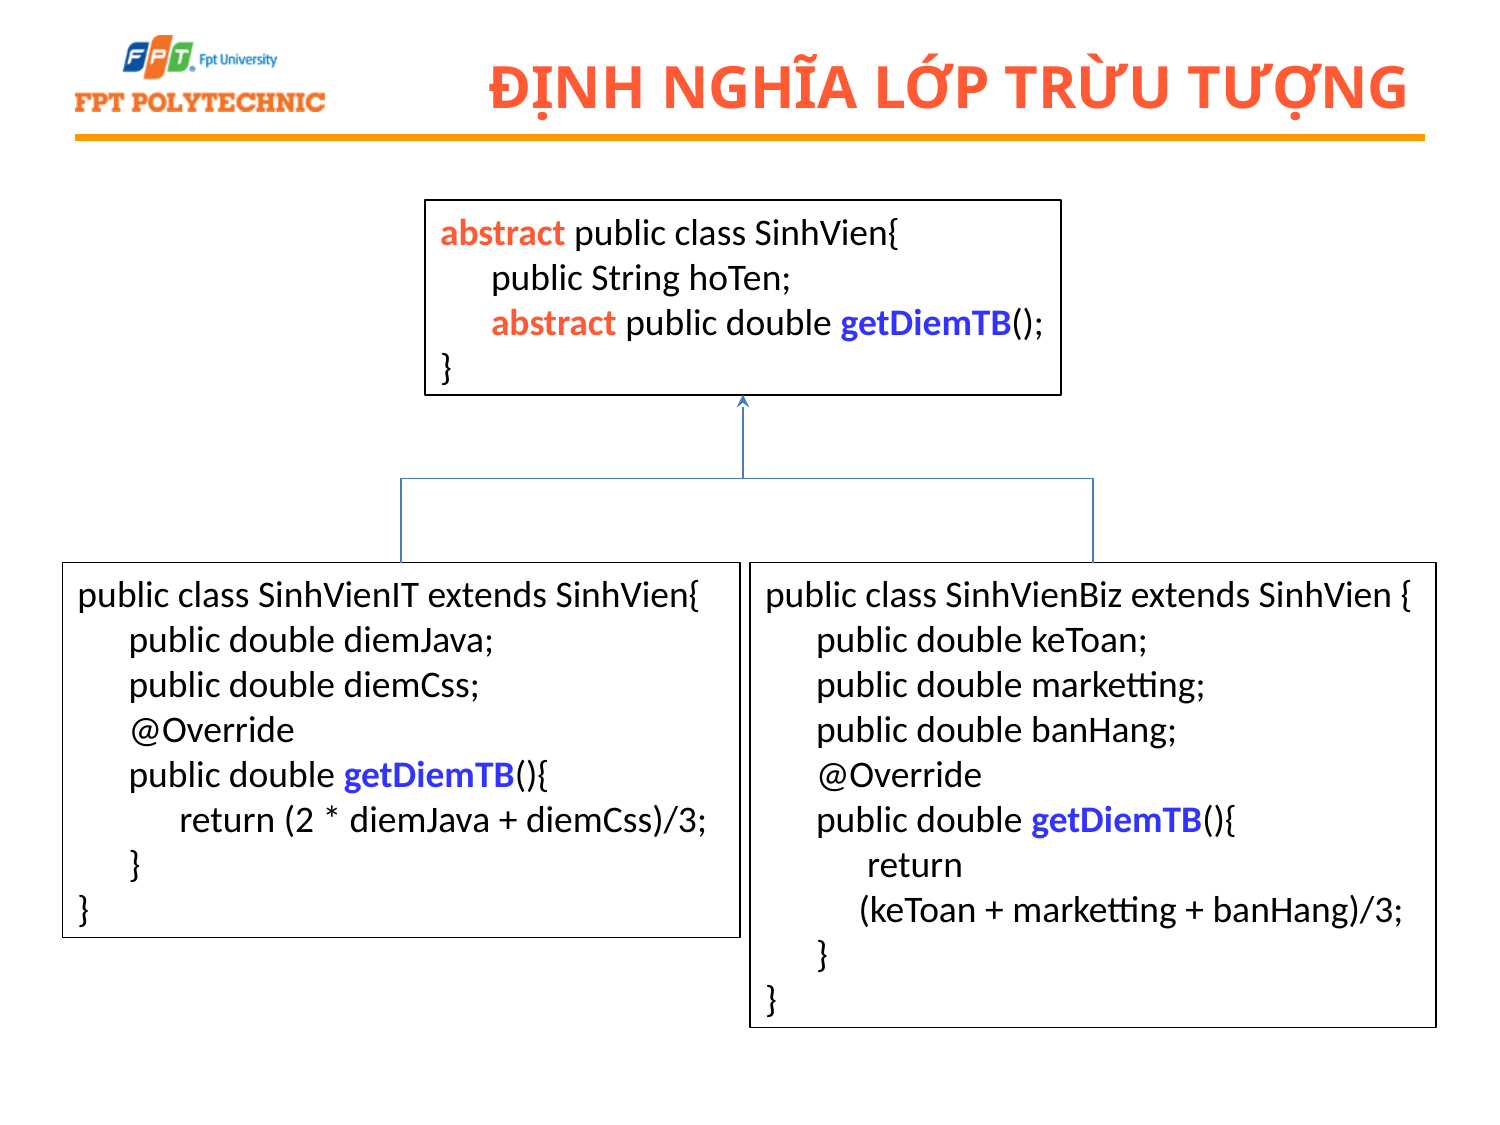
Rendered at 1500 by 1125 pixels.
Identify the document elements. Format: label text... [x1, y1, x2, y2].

picture [75, 35, 325, 112]
text_box abstract public class SinhVien{ public String hoTen; abstract public double getDiemTB(); } [425, 199, 1061, 395]
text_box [834, 304, 1001, 656]
title Định nghĩa lớp trừu tượng [337, 45, 1425, 125]
text_box public class SinhVienIT extends SinhVien{ public double diemJava; public double diemCss; @Override public double getDiemTB(){ return (2 * diemJava + diemCss)/3; } } [62, 562, 740, 938]
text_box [489, 308, 656, 651]
text_box public class SinhVienBiz extends SinhVien { public double keToan; public double marketting; public double banHang; @Override public double getDiemTB(){ return (keToan + marketting + banHang)/3; } } [750, 562, 1437, 1028]
